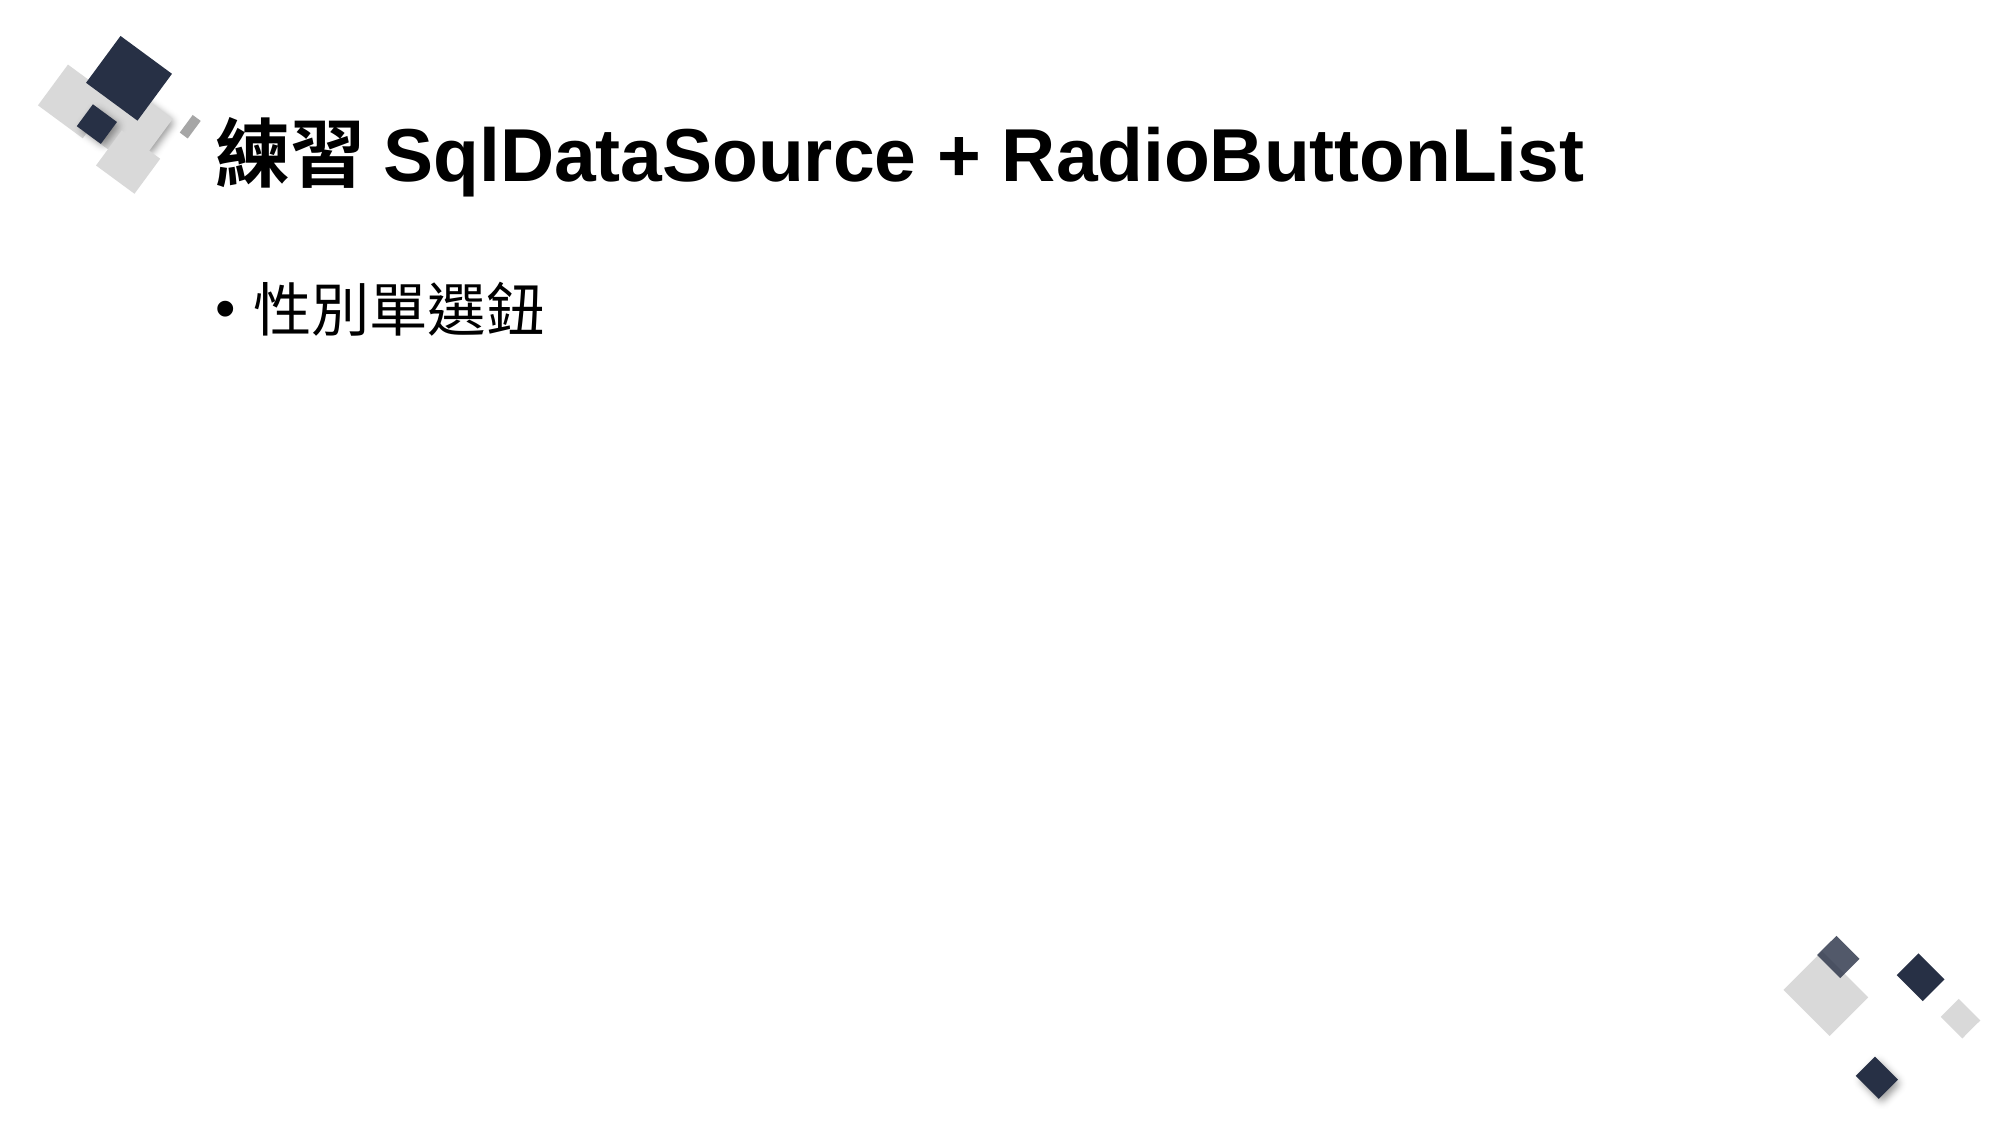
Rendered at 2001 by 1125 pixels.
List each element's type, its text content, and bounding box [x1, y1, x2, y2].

title 練習SqlDataSource + RadioButtonList [200, 59, 1783, 255]
list 性別單選鈕 [200, 273, 1783, 1014]
